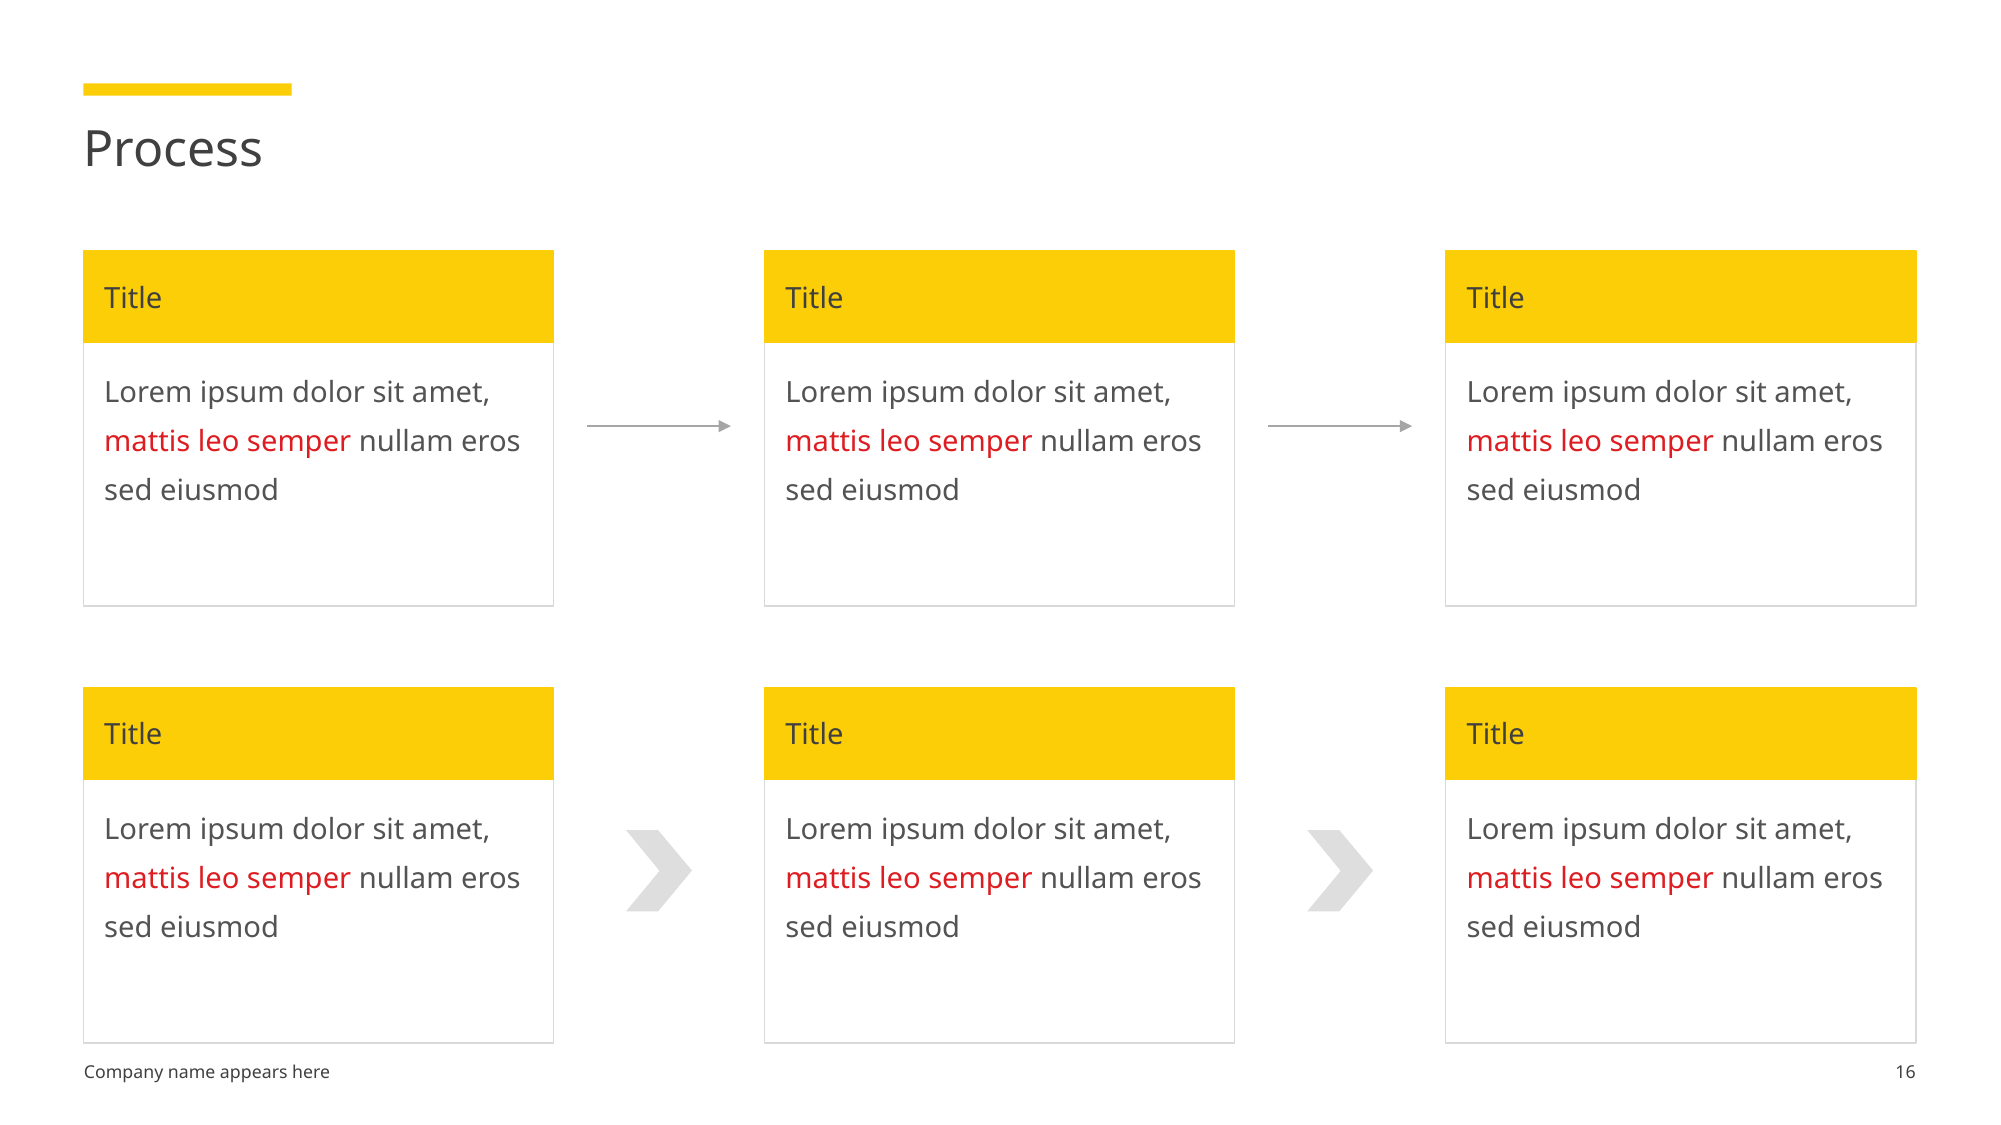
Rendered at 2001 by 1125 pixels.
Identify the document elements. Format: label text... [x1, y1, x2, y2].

title Process [83, 116, 1917, 241]
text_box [83, 250, 1917, 1044]
slide_number 16 [1857, 1060, 1917, 1101]
